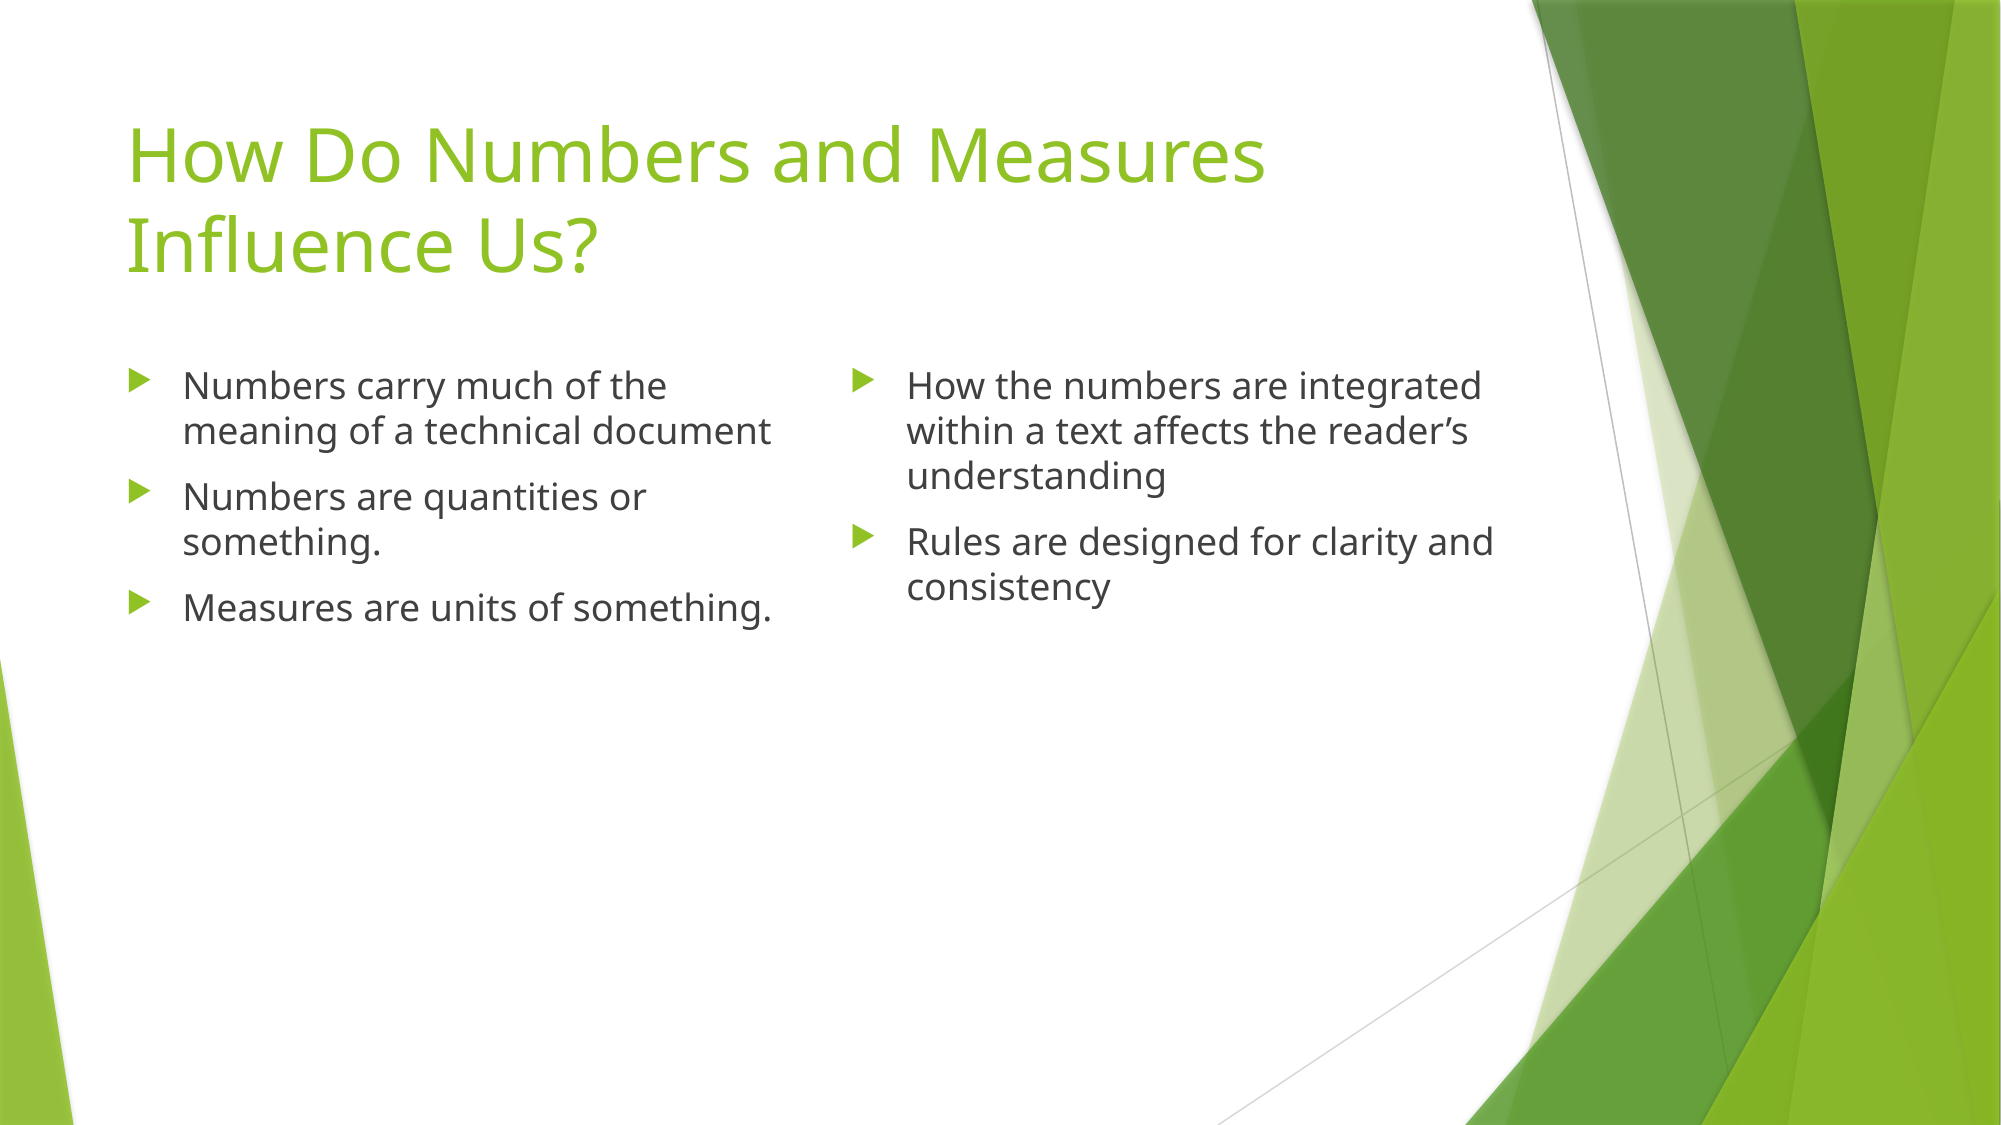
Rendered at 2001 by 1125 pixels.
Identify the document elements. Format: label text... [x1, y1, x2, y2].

list How the numbers are integrated within a text affects the reader’s understanding Rules are designed for clarity and consistency [834, 354, 1522, 992]
title How Do Numbers and Measures Influence Us? [111, 99, 1522, 317]
list Numbers carry much of the meaning of a technical document Numbers are quantities or something. Measures are units of something. [111, 354, 798, 992]
